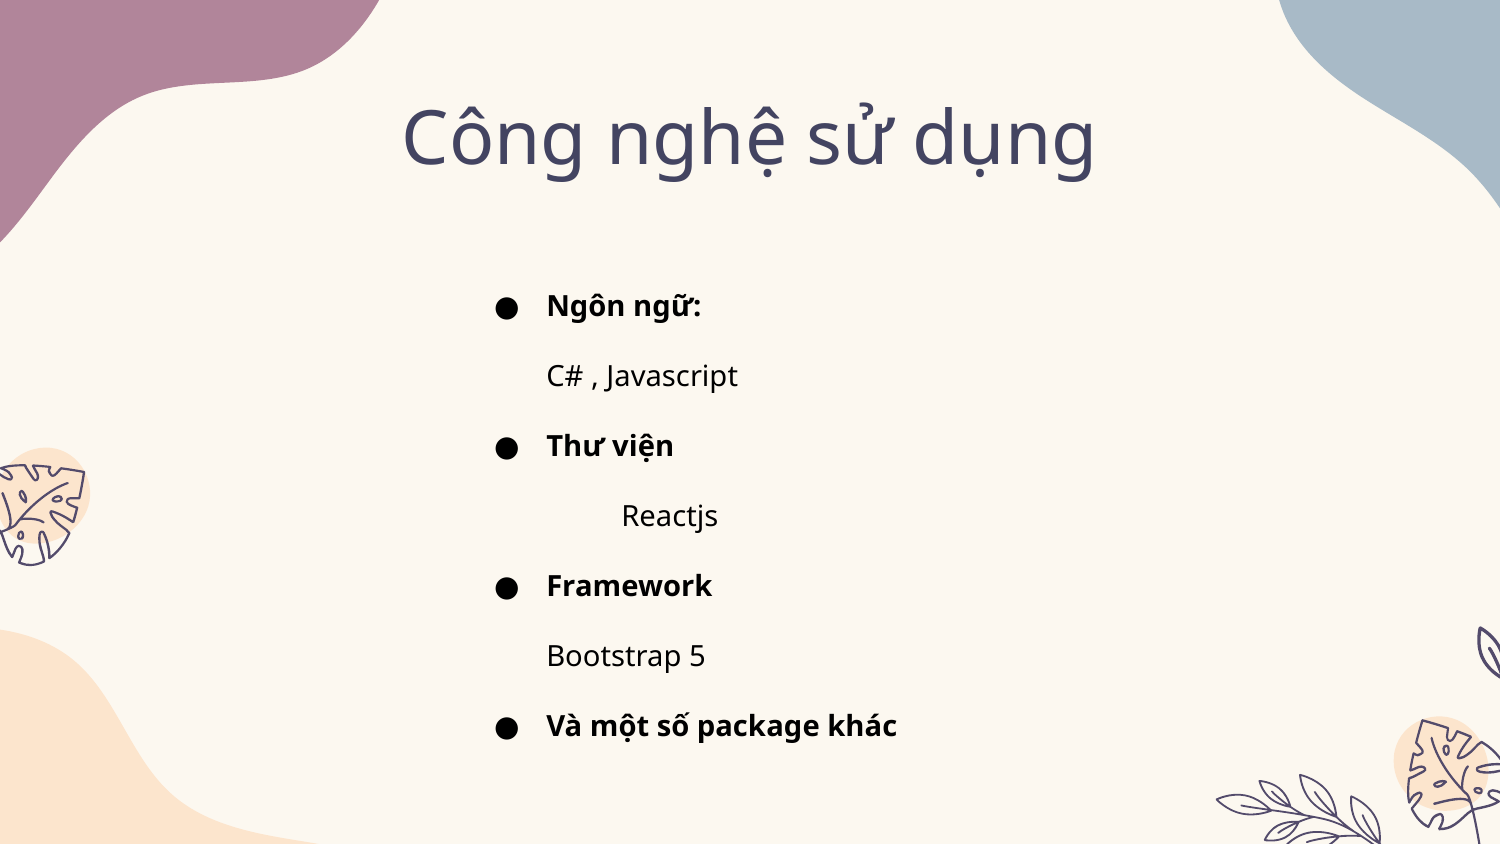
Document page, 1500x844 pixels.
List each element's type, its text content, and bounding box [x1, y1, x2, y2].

title Công nghệ sử dụng [118, 87, 1382, 182]
text_box Ngôn ngữ: C# , Javascript Thư viện Reactjs Framework Bootstrap 5 Và một số package khác [456, 237, 1044, 828]
